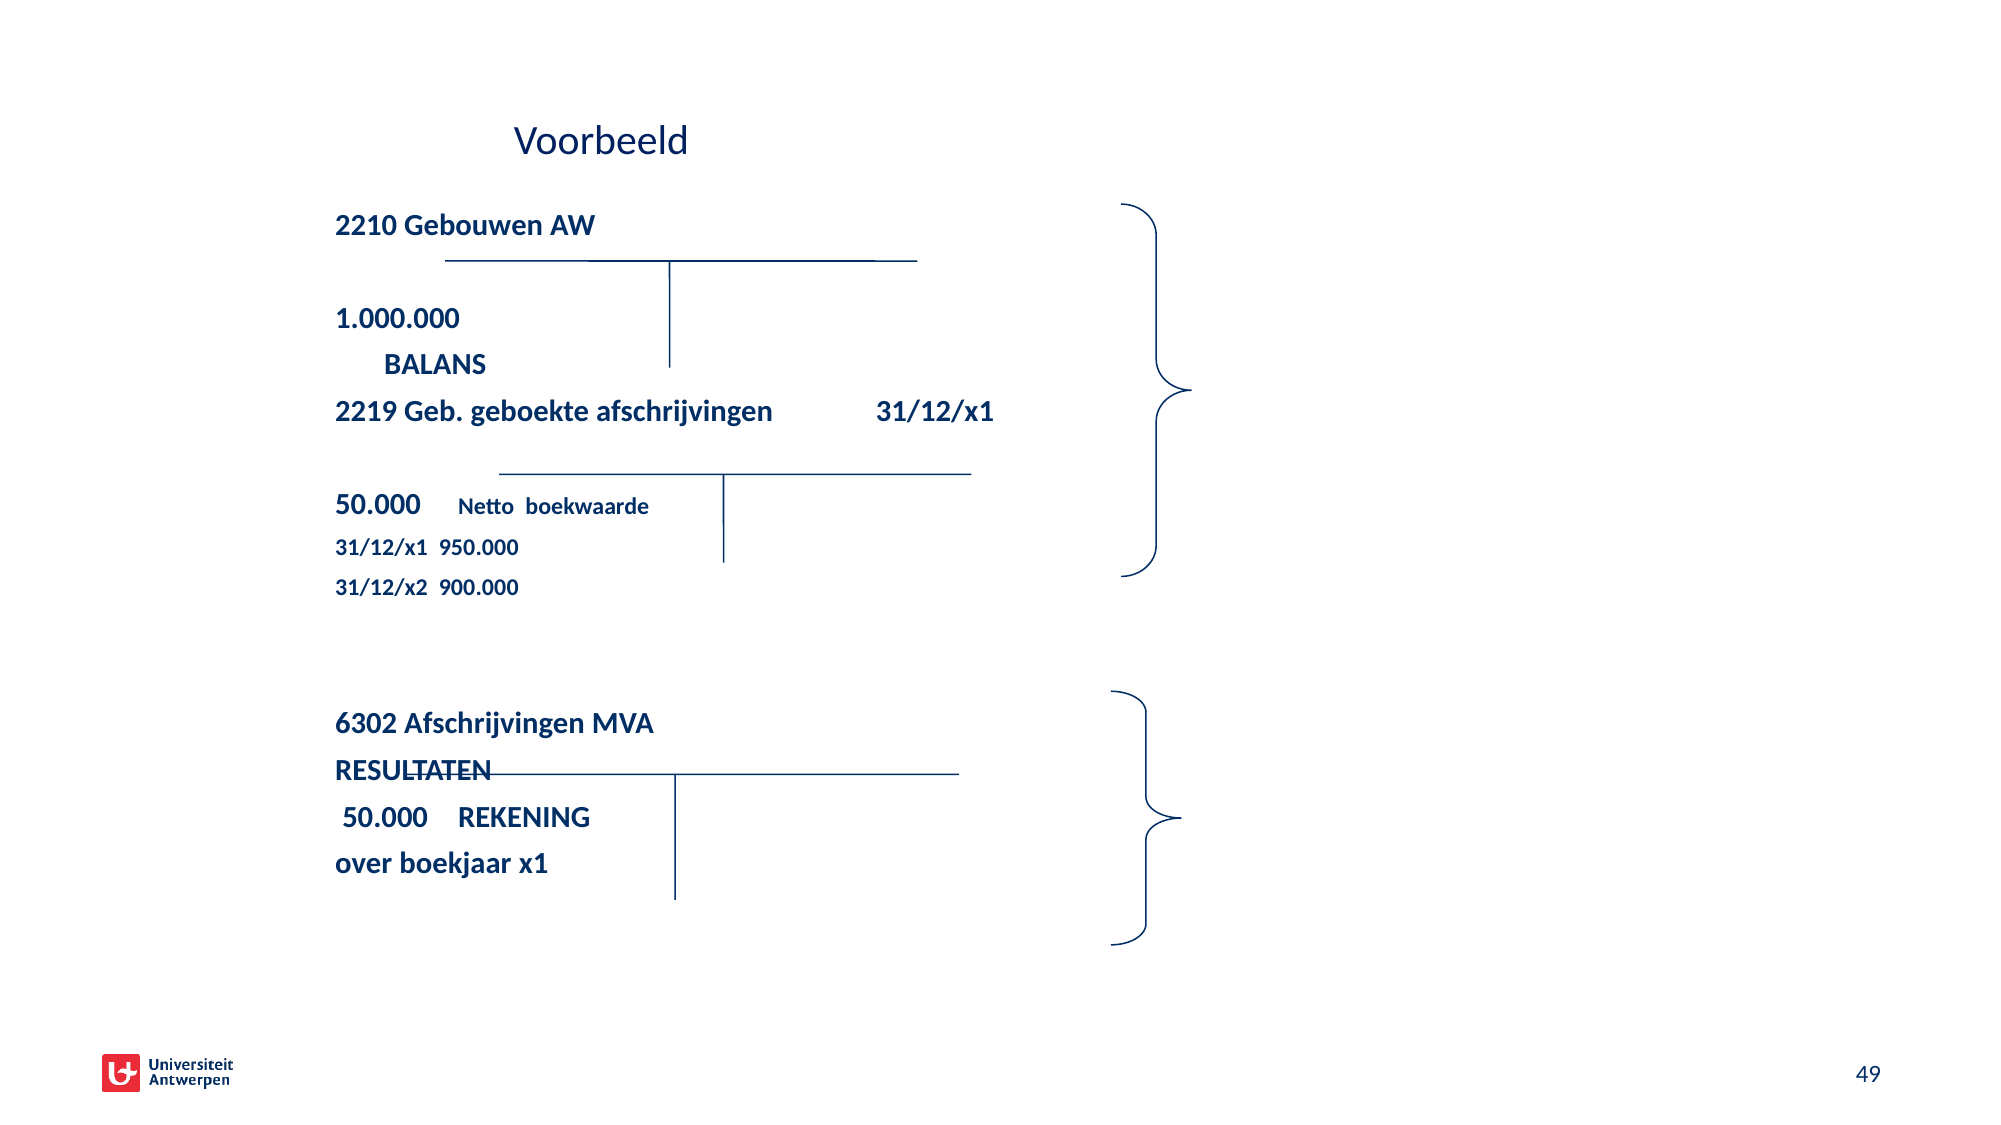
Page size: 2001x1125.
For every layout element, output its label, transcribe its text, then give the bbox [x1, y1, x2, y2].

text_box [1110, 691, 1181, 945]
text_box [445, 260, 918, 368]
text_box [1121, 204, 1192, 577]
list 2210 Gebouwen AW 1.000.000 BALANS 2219 Geb. geboekte afschrijvingen 31/12/x1 50.000 Netto boekwaarde 31/12/x1 950.000 31/12/x2 900.000 6302 Afschrijvingen MVA RESULTATEN 50.000 REKENING over boekjaar x1 [287, 204, 1713, 978]
text_box Voorbeeld [499, 105, 864, 170]
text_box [403, 774, 959, 900]
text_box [499, 474, 972, 563]
slide_number 49 [1446, 1042, 1897, 1103]
picture [102, 1054, 233, 1092]
